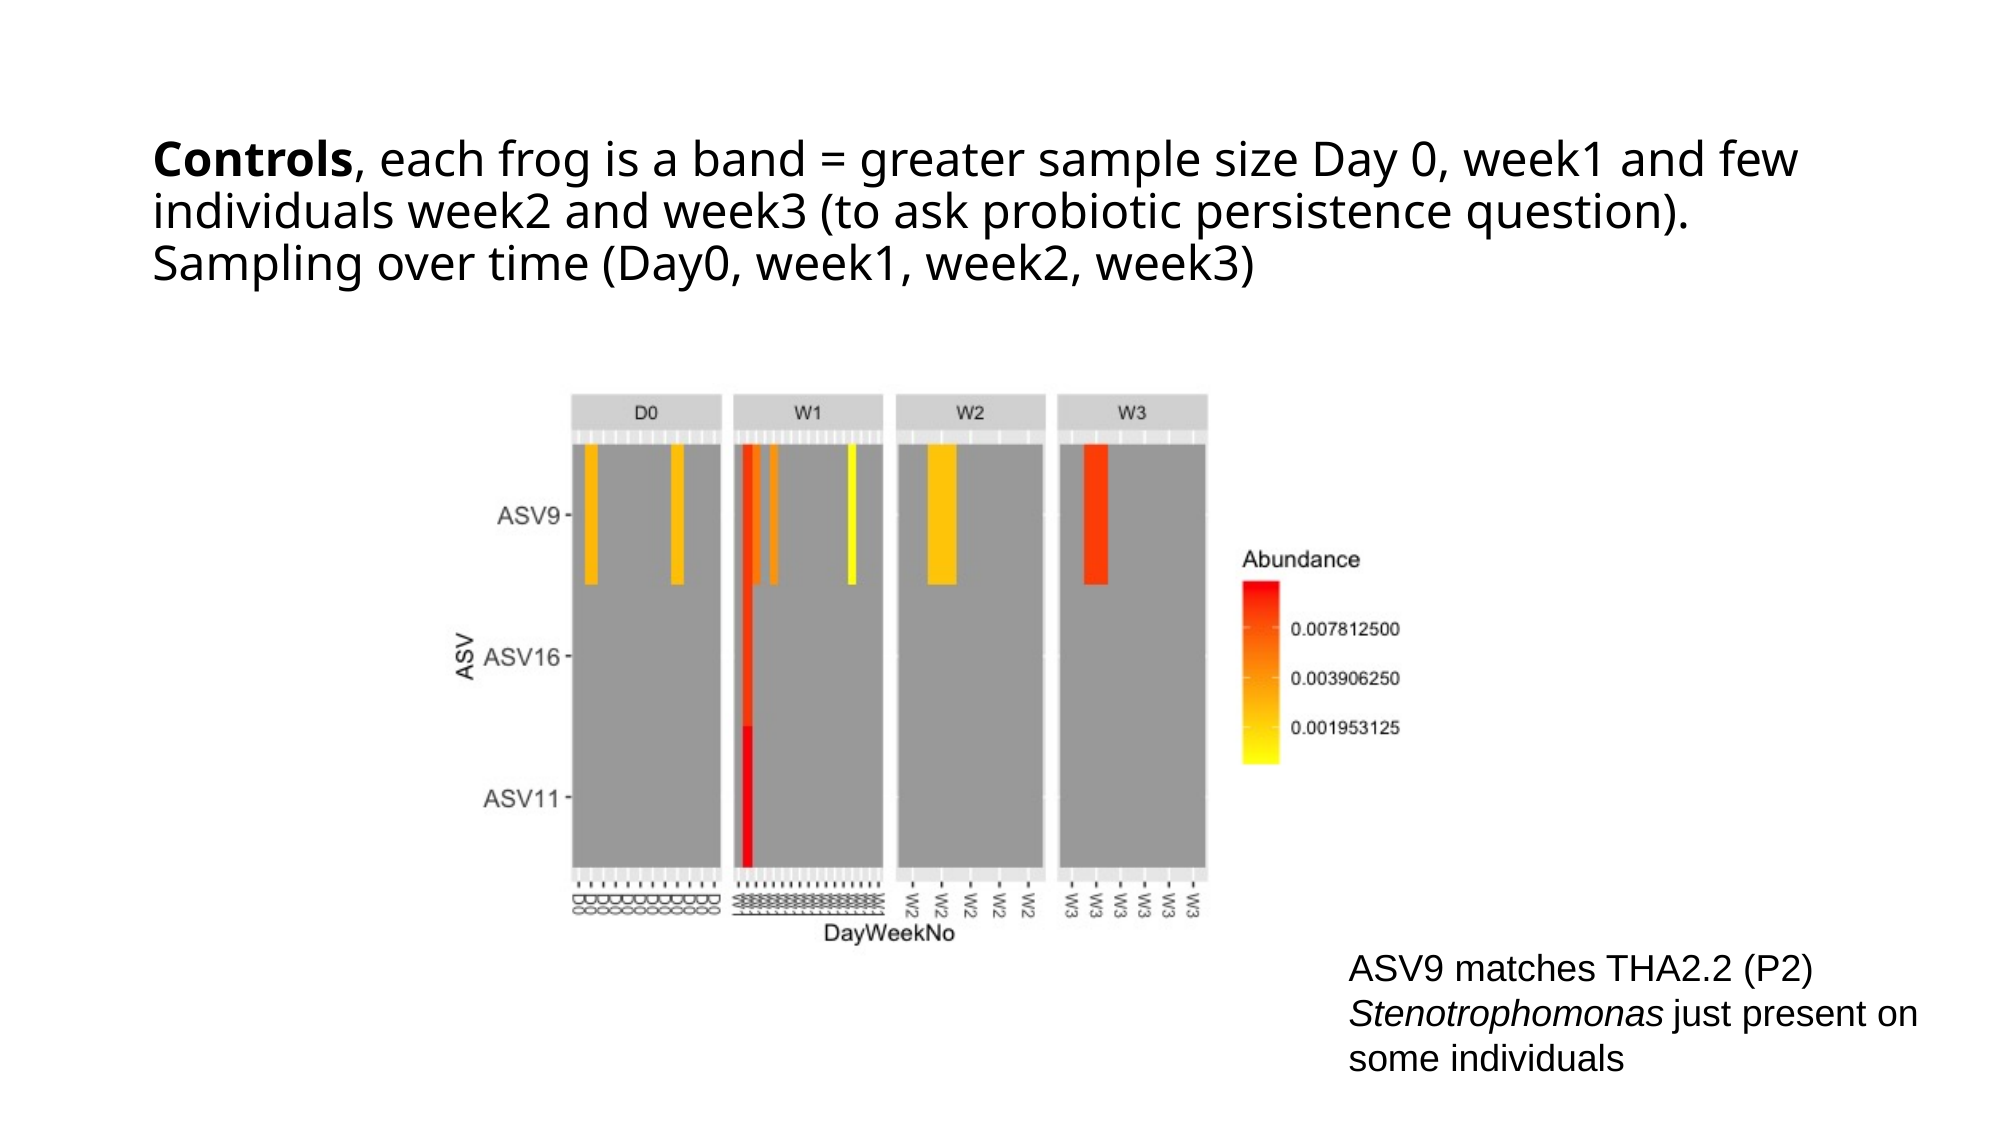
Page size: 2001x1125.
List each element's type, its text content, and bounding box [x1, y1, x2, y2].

picture [445, 383, 1424, 957]
text_box ASV9 matches THA2.2 (P2) Stenotrophomonas just present on some individuals [1333, 936, 1952, 1125]
title Controls, each frog is a band = greater sample size Day 0, week1 and few individuals week2 and week3 (to ask probiotic persistence question). Sampling over time (Day0, week1, week2, week3) [137, 104, 1863, 322]
